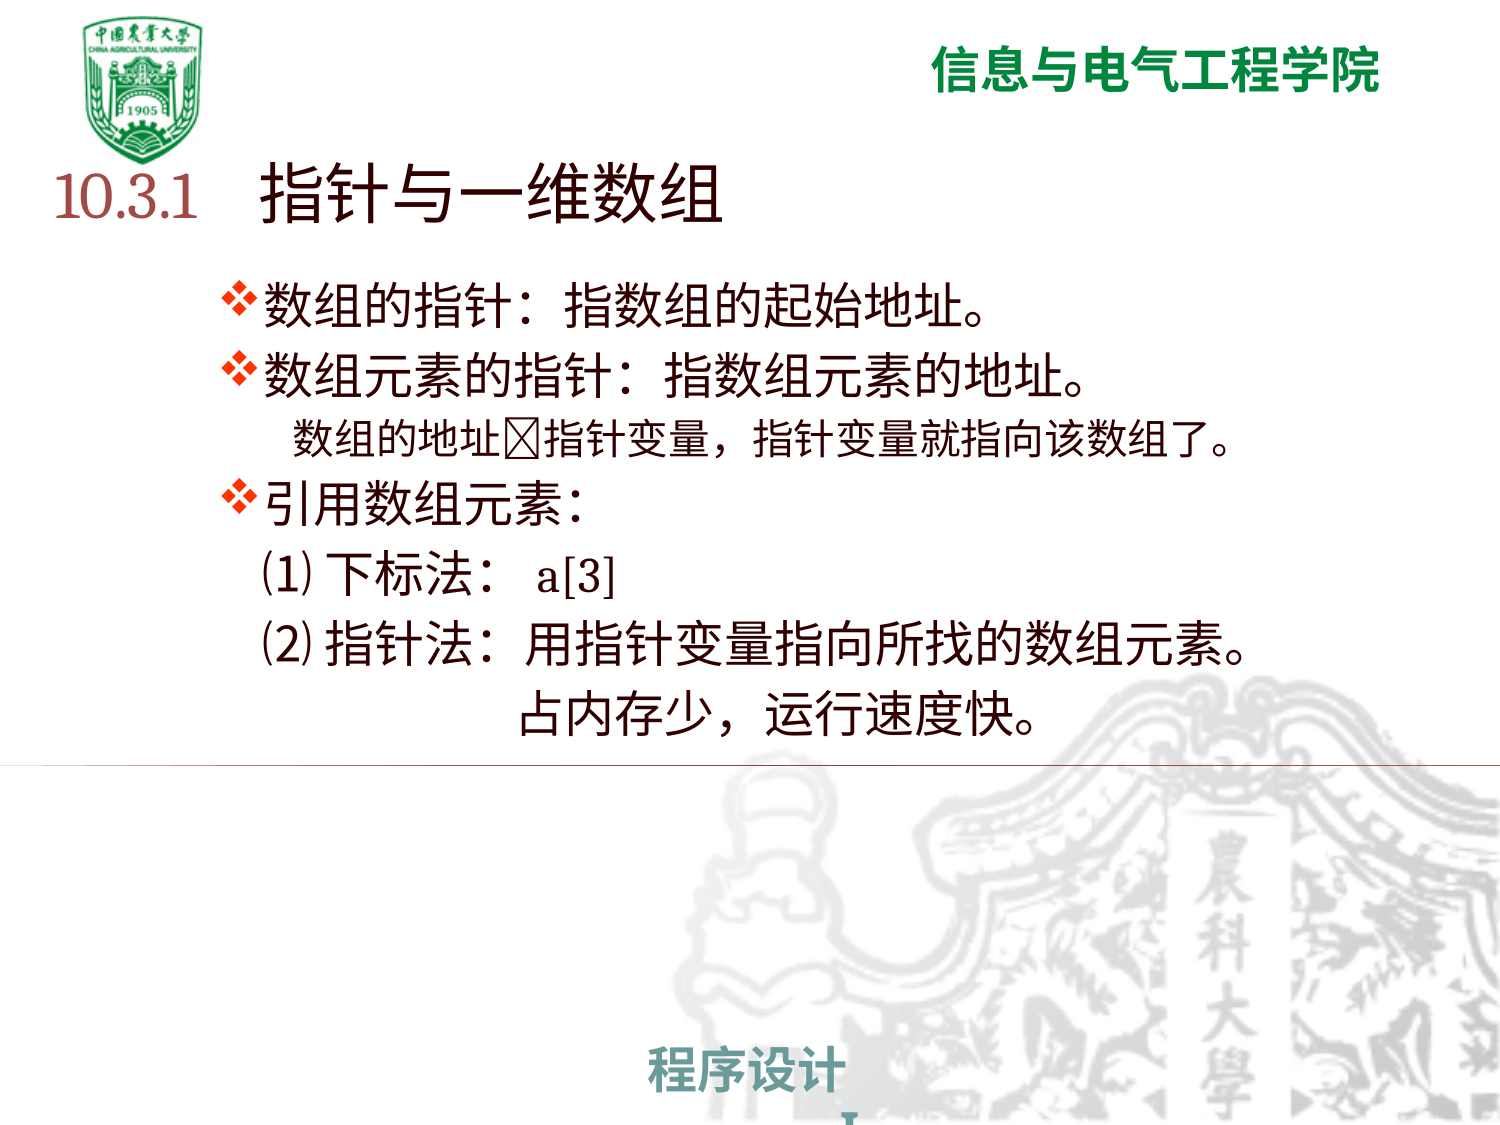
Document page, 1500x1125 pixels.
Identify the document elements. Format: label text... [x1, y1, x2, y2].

picture [595, 397, 1500, 765]
picture [595, 766, 1500, 1125]
picture [80, 15, 206, 127]
text_box 数组的指针：指数组的起始地址。 数组元素的指针：指数组元素的地址。 数组的地址指针变量，指针变量就指向该数组了。 引用数组元素： ⑴下标法：a[3] ⑵指针法：用指针变量指向所找的数组元素。 占内存少，运行速度快。 [53, 267, 1434, 751]
text_box 10.3.1 指针与一维数组 [40, 127, 1228, 243]
